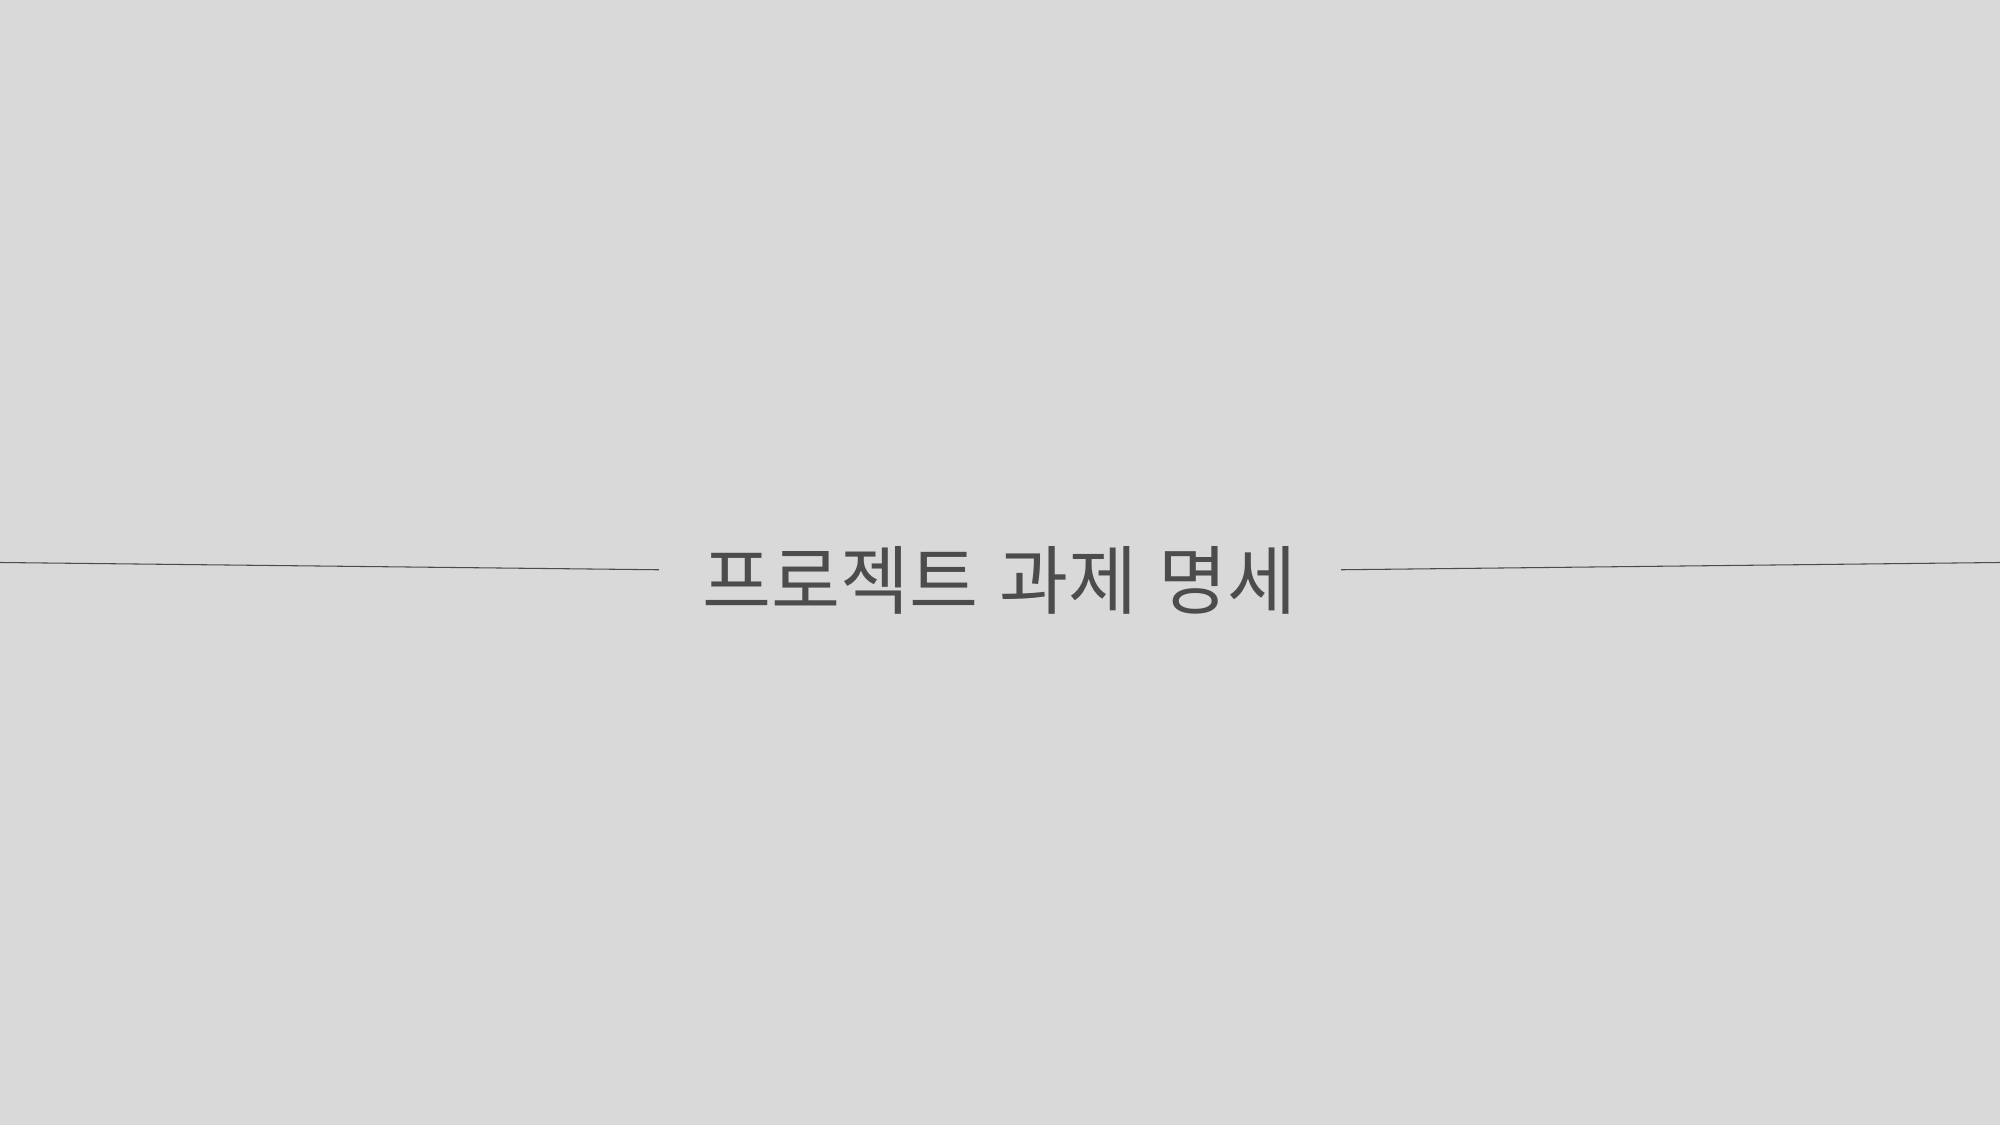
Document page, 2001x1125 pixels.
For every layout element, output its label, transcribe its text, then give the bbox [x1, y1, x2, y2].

text_box 프로젝트 과제 명세 [658, 508, 1341, 632]
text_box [1341, 562, 2000, 569]
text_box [0, 562, 659, 569]
